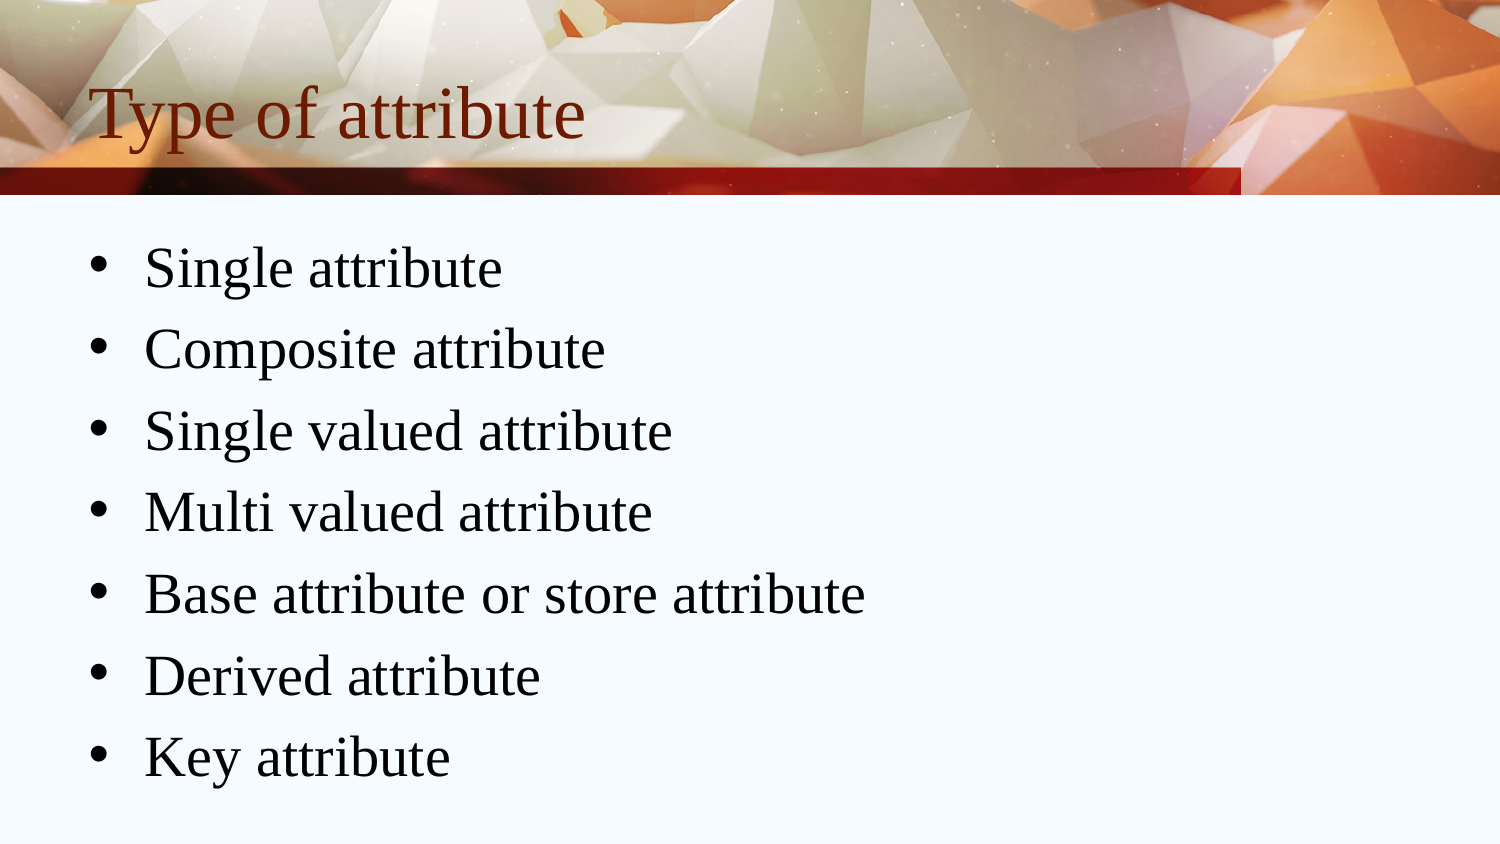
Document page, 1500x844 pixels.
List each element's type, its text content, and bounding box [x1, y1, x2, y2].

list Single attribute Composite attribute Single valued attribute Multi valued attribute Base attribute or store attribute Derived attribute Key attribute [73, 221, 1427, 798]
title Type of attribute [73, 46, 1427, 172]
picture [0, 0, 1500, 844]
